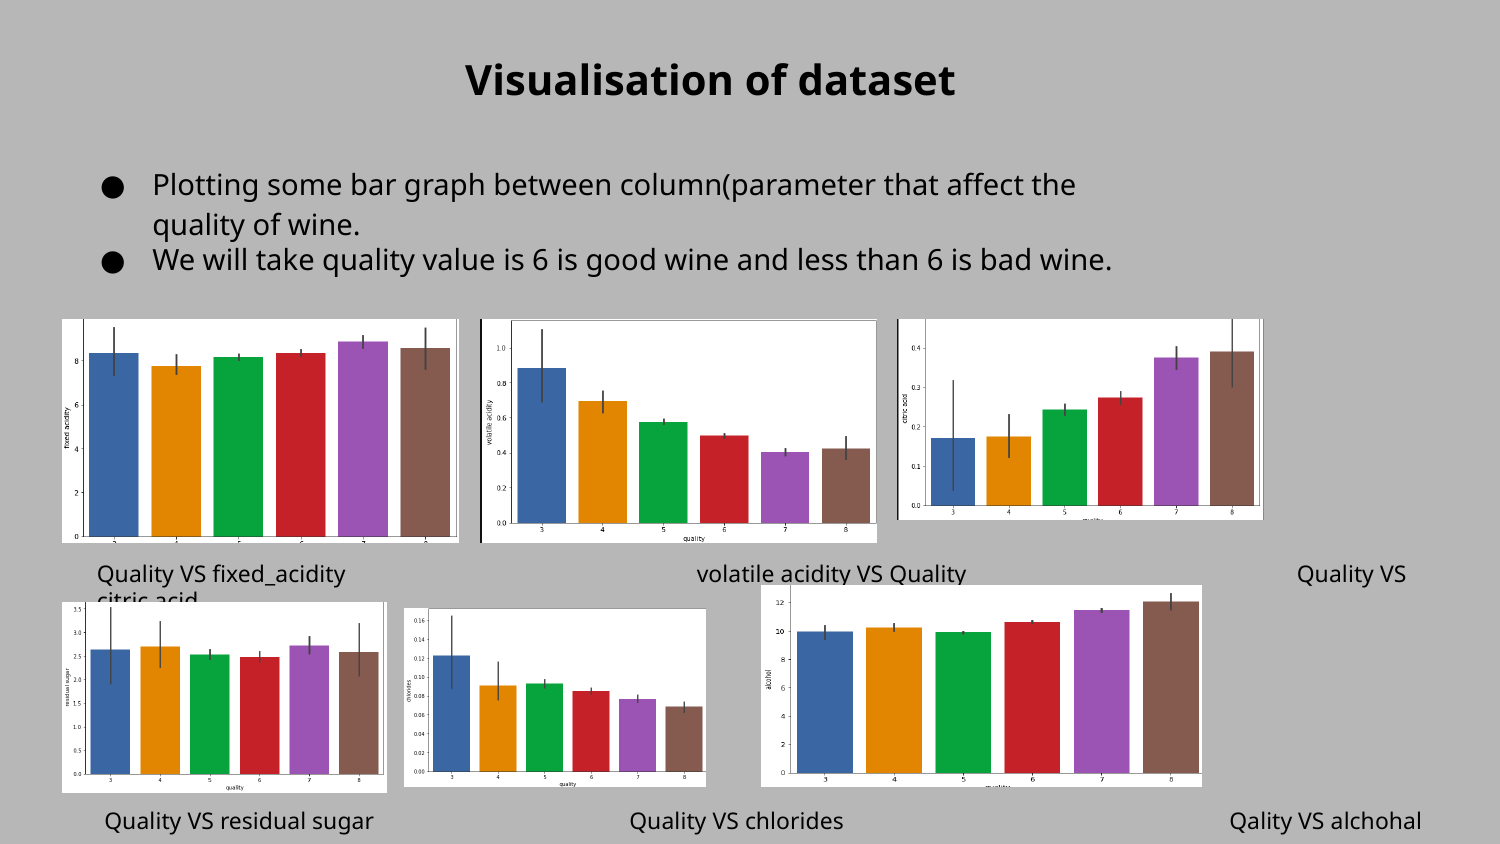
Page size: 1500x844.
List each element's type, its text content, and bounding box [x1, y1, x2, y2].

picture [62, 601, 388, 794]
picture [761, 585, 1202, 787]
text_box Quality VS fixed_acidity volatile acidity VS Quality Quality VS citric acid [81, 544, 1474, 629]
picture [62, 319, 459, 543]
picture [479, 319, 877, 543]
text_box Quality VS residual sugar Quality VS chlorides Qality VS alchohal [14, 792, 1486, 844]
picture [403, 608, 706, 787]
picture [897, 319, 1264, 521]
text_box Plotting some bar graph between column(parameter that affect the quality of wine. We will take quality value is 6 is good wine and less than 6 is bad wine. [62, 146, 1185, 292]
text_box Visualisation of dataset [450, 38, 984, 119]
